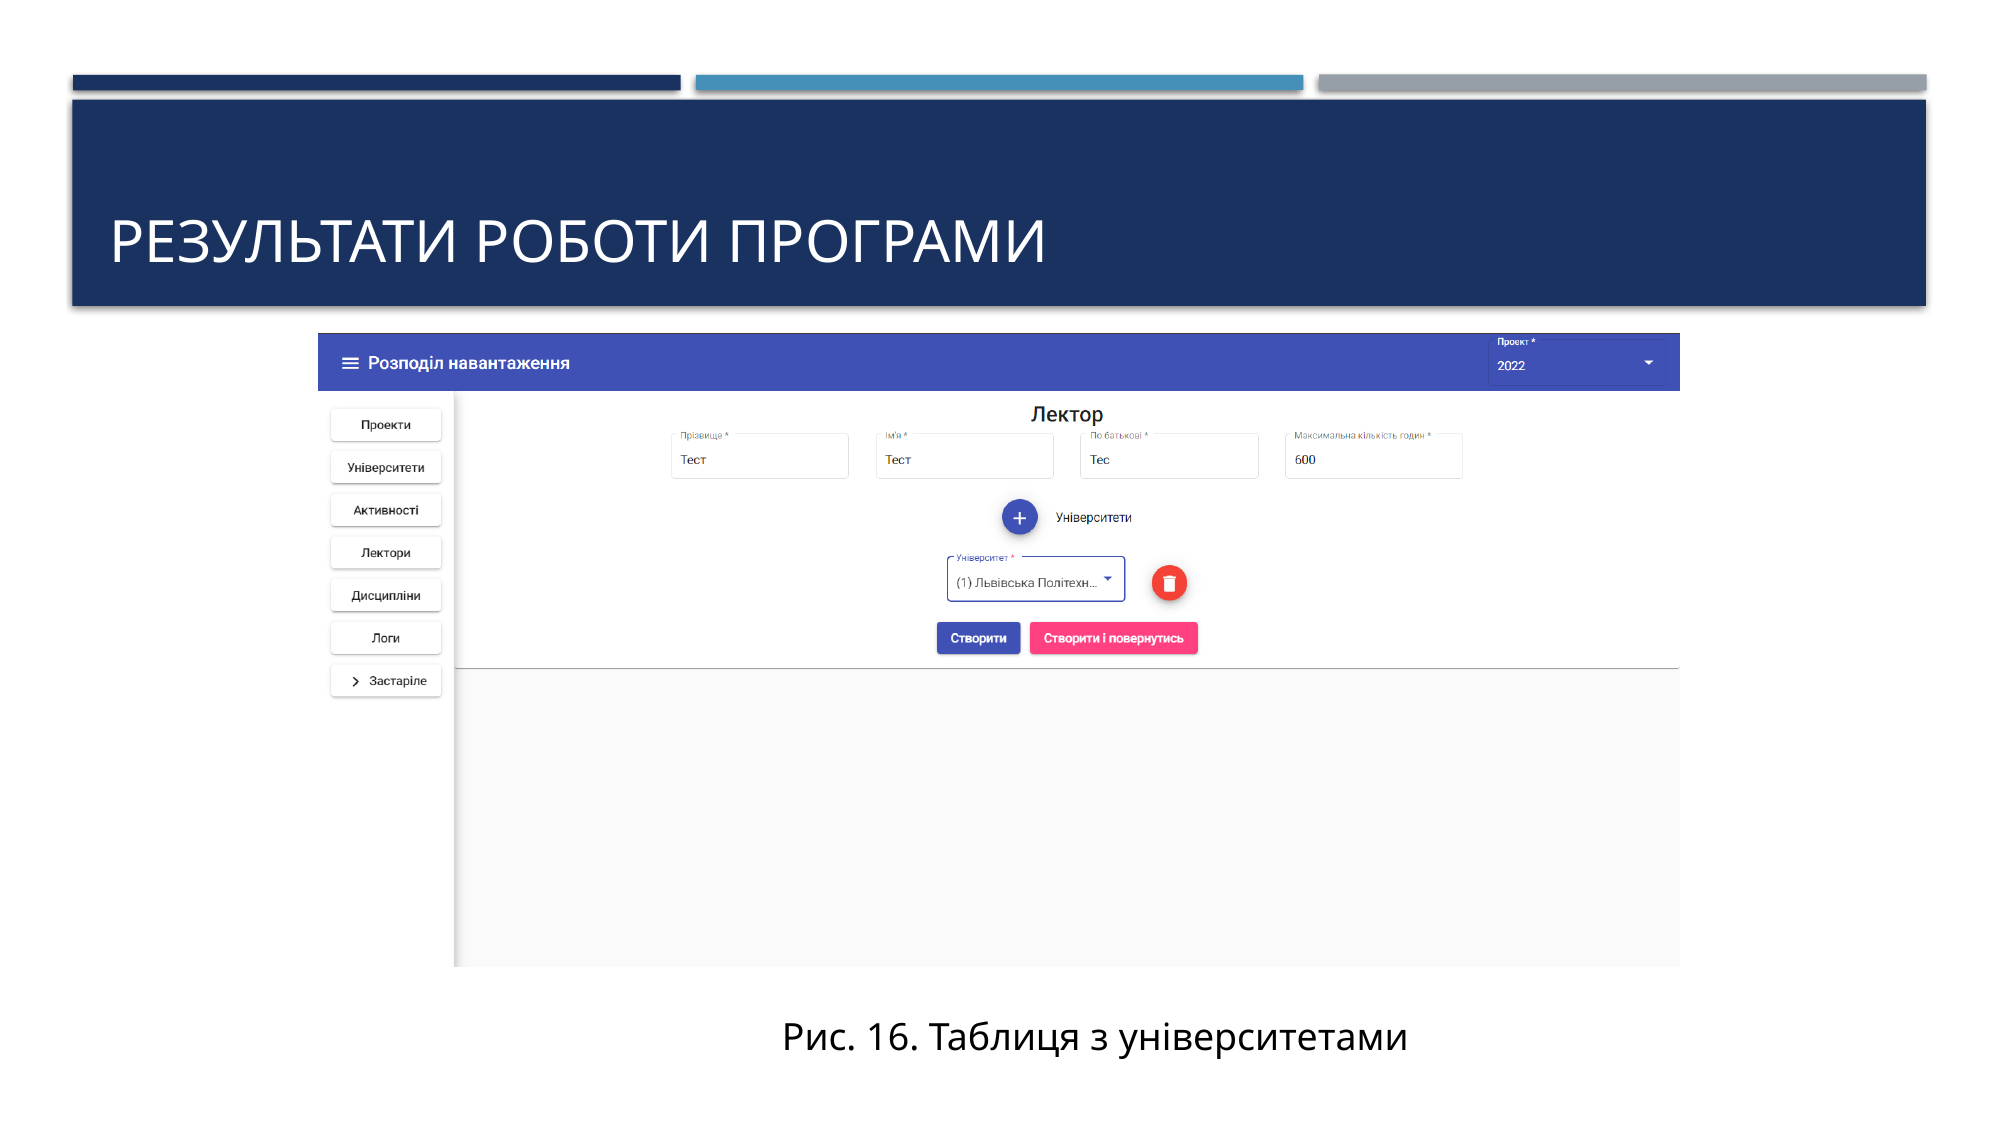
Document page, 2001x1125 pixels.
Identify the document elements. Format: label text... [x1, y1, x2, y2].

title Результати роботи програми [94, 119, 1904, 282]
text_box Рис. 16. Таблиця з університетами [767, 1005, 1855, 1065]
picture [317, 333, 1681, 967]
